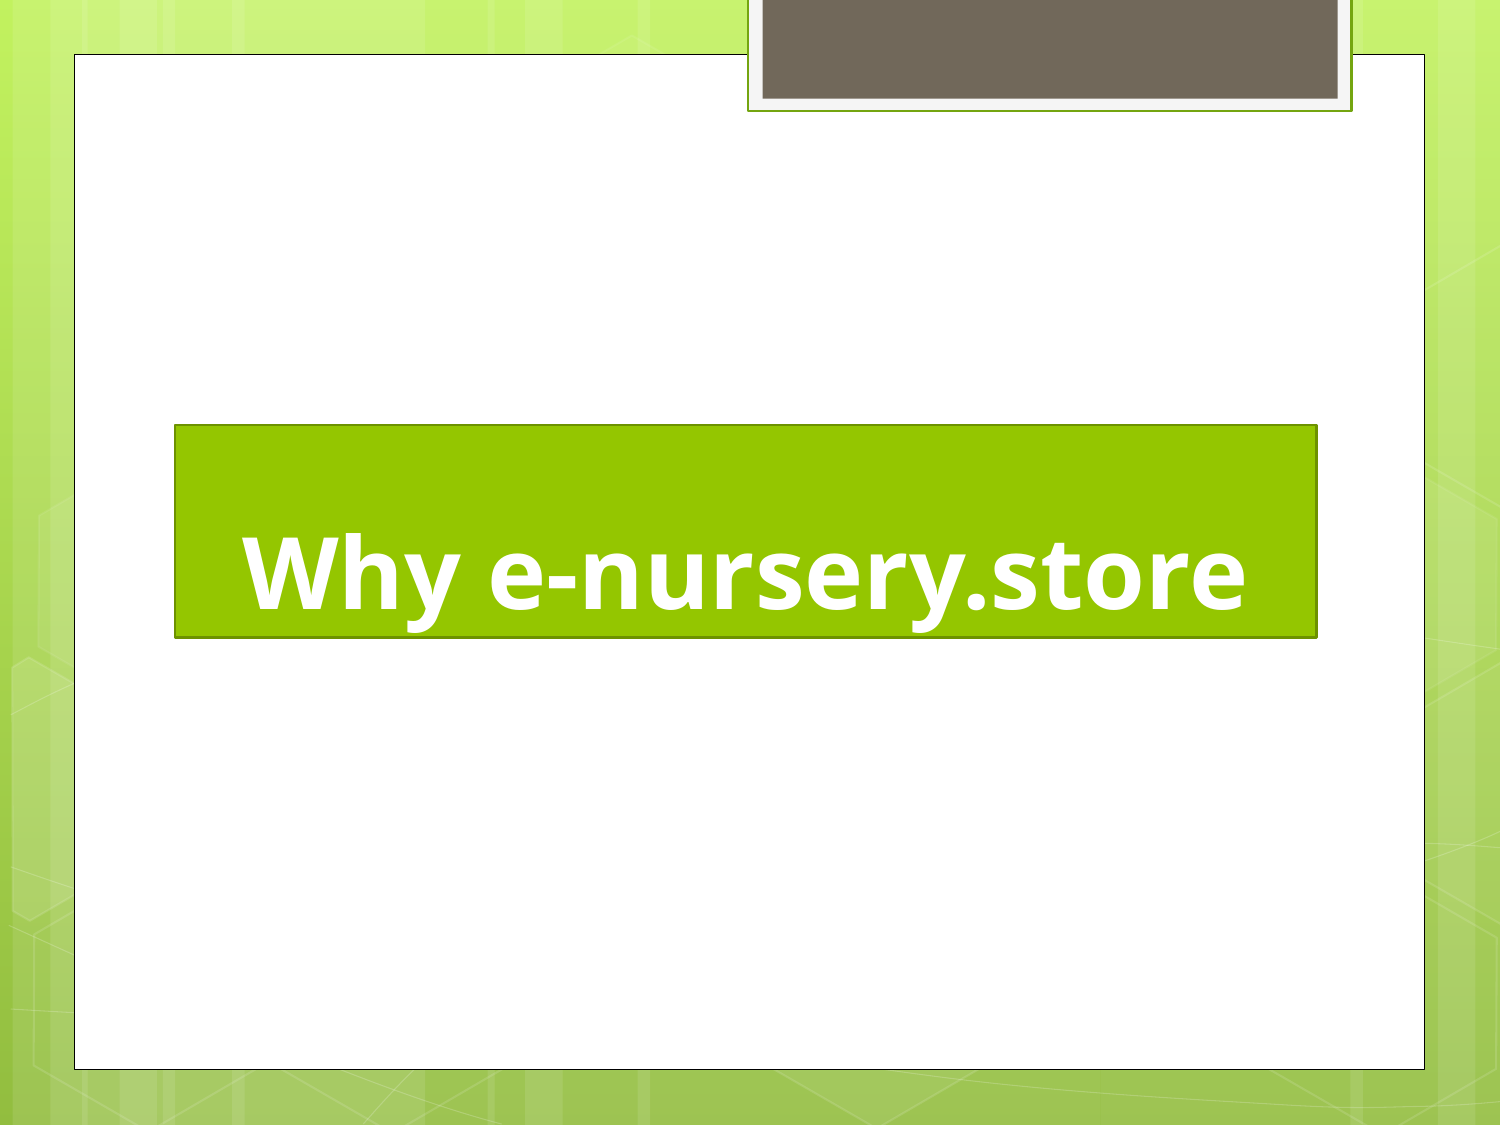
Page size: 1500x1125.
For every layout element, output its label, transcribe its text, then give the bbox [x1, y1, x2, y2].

title Why e-nursery.store [174, 424, 1318, 639]
